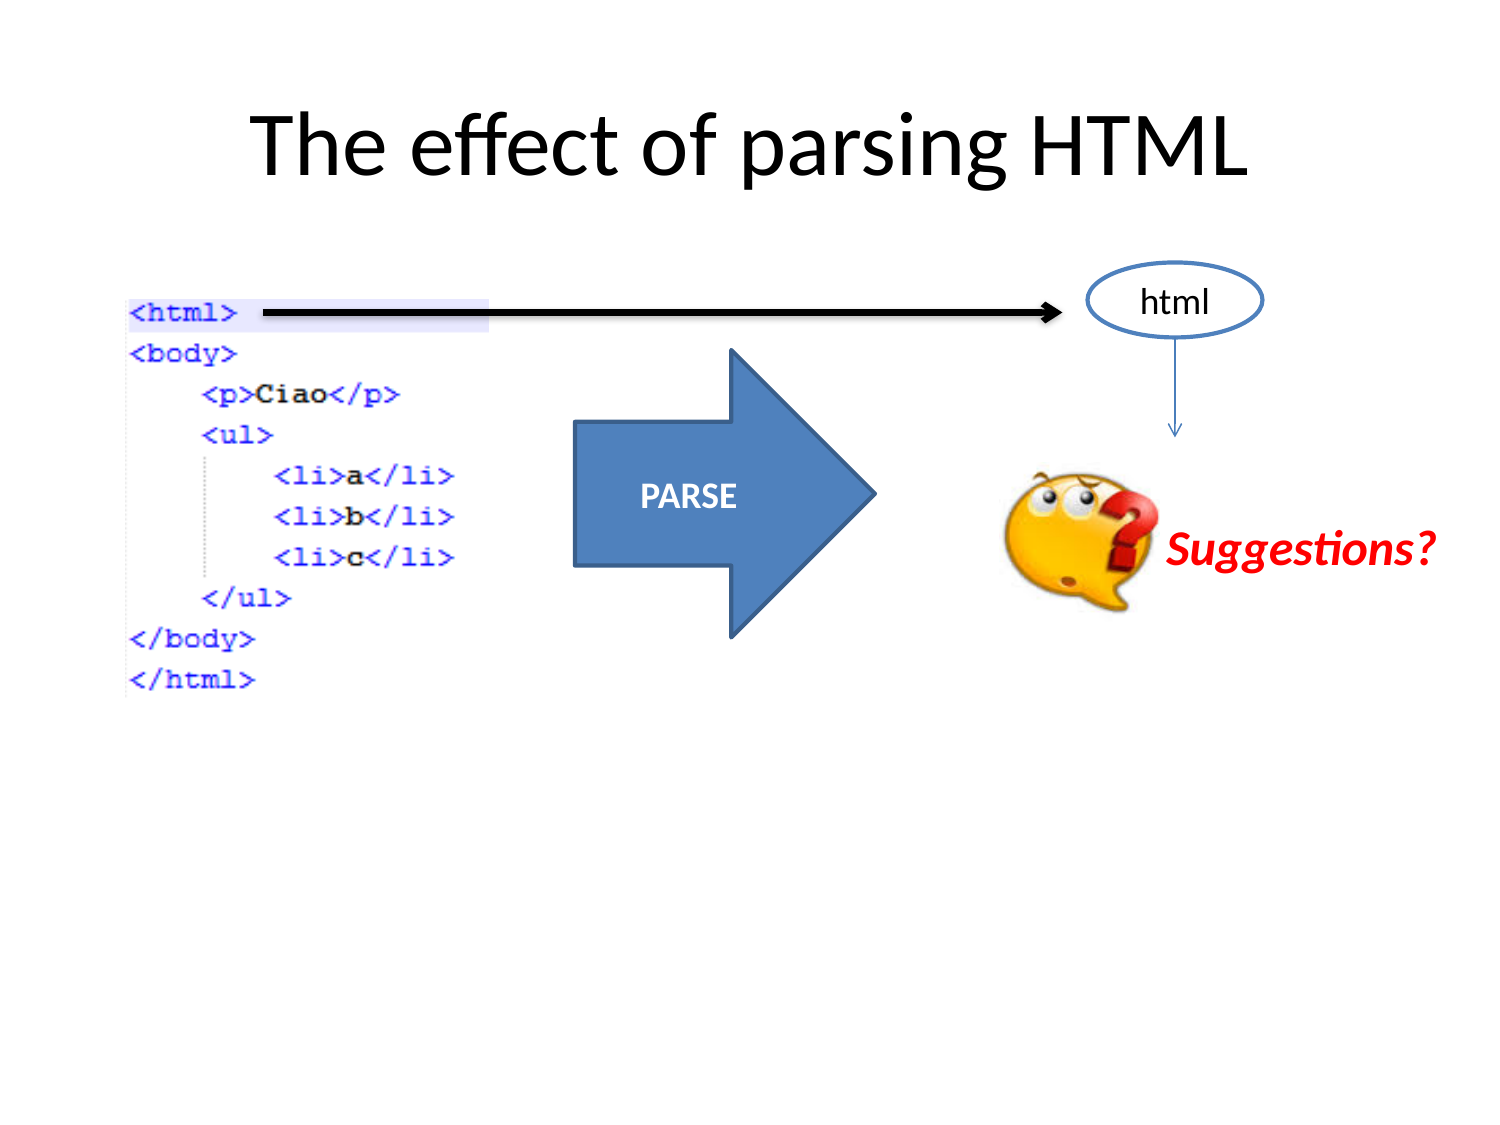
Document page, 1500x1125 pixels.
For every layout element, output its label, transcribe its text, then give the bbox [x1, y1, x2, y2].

picture [124, 299, 490, 701]
text_box html [1085, 260, 1265, 340]
title The effect of parsing HTML [75, 45, 1425, 233]
text_box PARSE [572, 348, 878, 640]
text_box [999, 462, 1455, 623]
